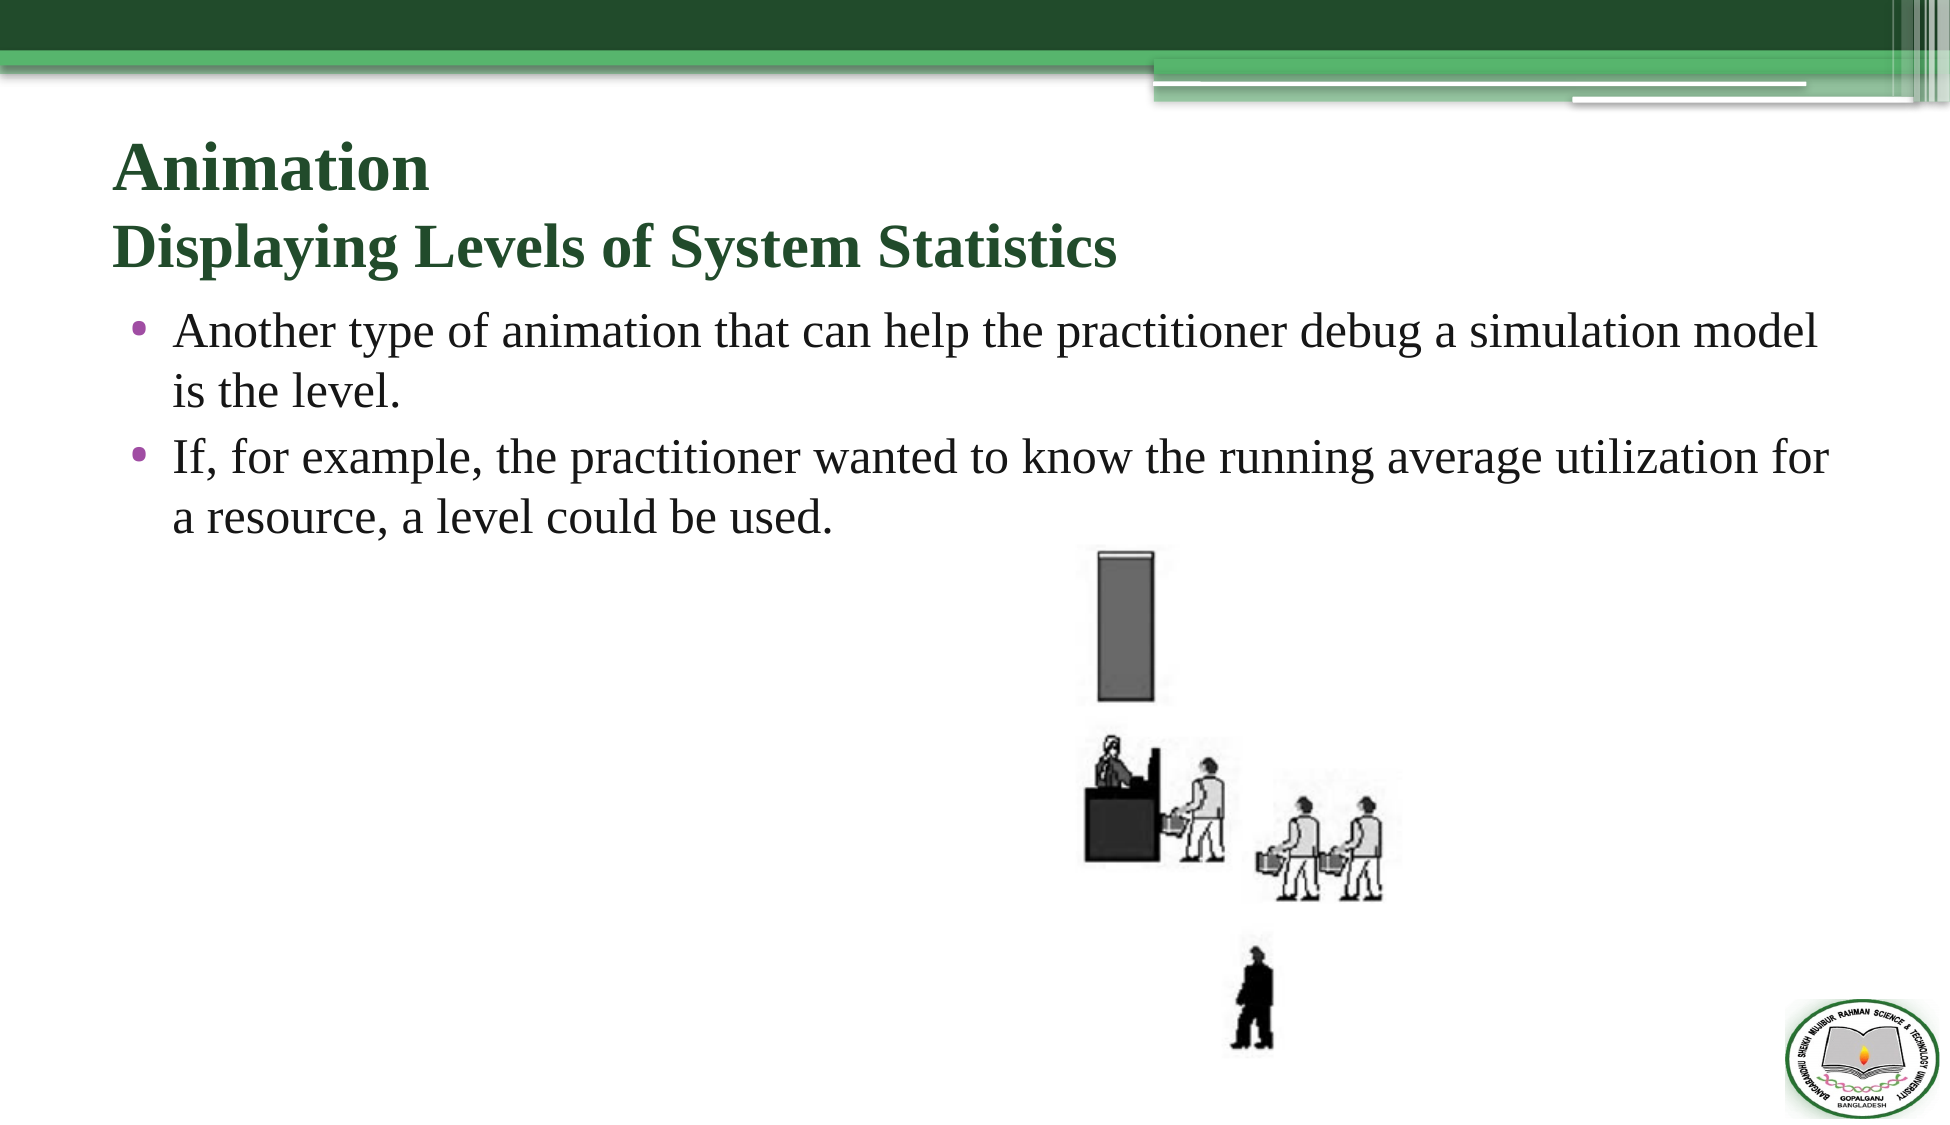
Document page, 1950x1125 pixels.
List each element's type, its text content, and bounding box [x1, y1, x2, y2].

picture [1037, 537, 1410, 1060]
picture [1785, 999, 1940, 1119]
list Another type of animation that can help the practitioner debug a simulation model is the level. If, for example, the practitioner wanted to know the running average utilization for a resource, a level could be used. [97, 289, 1853, 1000]
title Animation Displaying Levels of System Statistics [97, 112, 1853, 288]
